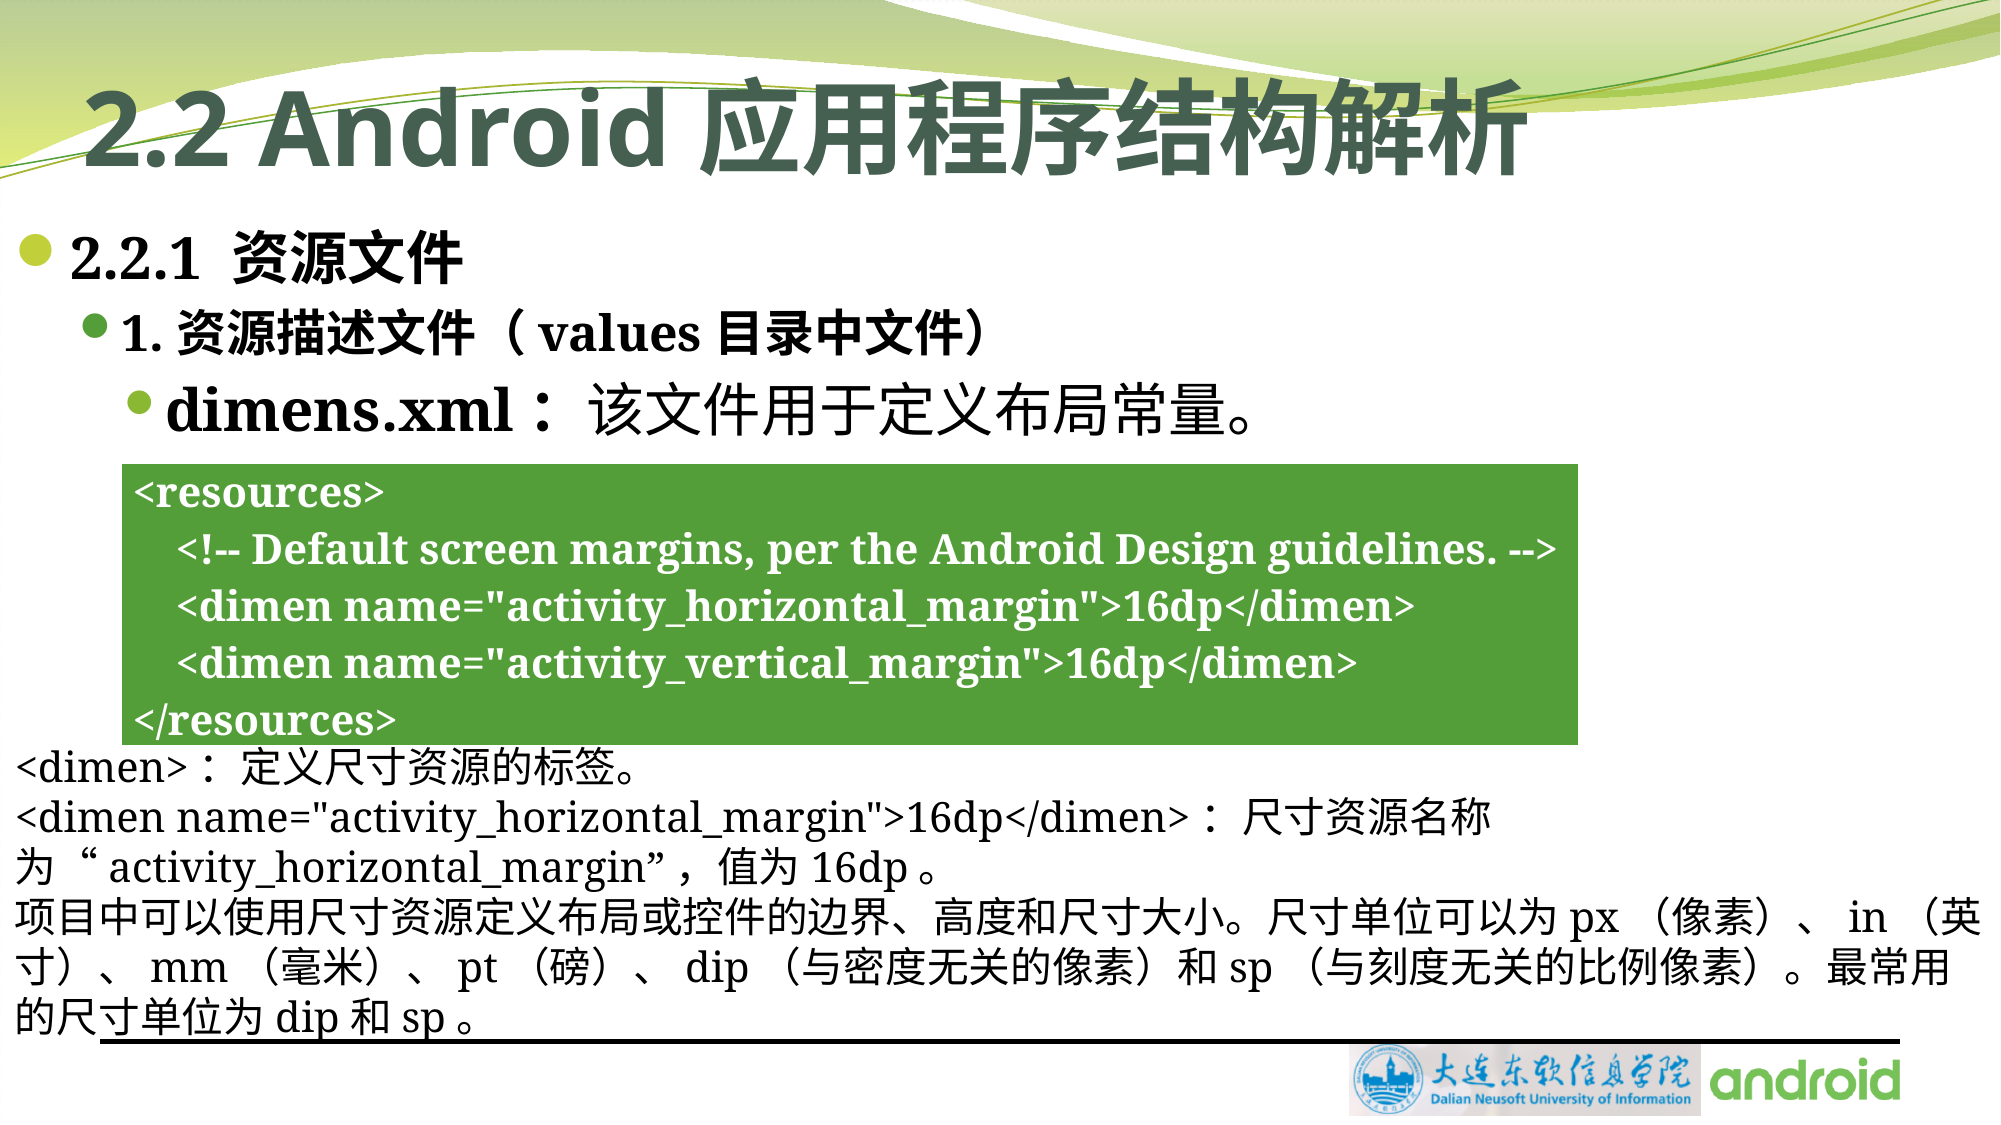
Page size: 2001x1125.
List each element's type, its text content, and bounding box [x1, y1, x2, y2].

title 2.2 Android应用程序结构解析 [82, 0, 1883, 188]
text_box <dimen>：定义尺寸资源的标签。 <dimen name="activity_horizontal_margin">16dp</dimen>：尺寸资源名称为“activity_horizontal_margin”，值为16dp。 项目中可以使用尺寸资源定义布局或控件的边界、高度和尺寸大小。尺寸单位可以为px（像素）、in（英寸）、mm（毫米）、pt（磅）、dip（与密度无关的像素）和sp（与刻度无关的比例像素）。最常用的尺寸单位为dip和sp。 [0, 733, 2000, 1049]
picture [1349, 1049, 1701, 1116]
picture [1710, 1057, 1900, 1100]
table_header <resources> <!-- Default screen margins, per the Android Design guidelines. --> <dimen name="activity_horizontal_margin">16dp</dimen> <dimen name="activity_vertical_margin">16dp</dimen> </resources> [122, 464, 1578, 733]
list 2.2.1 资源文件 1.资源描述文件（values目录中文件） dimens.xml：该文件用于定义布局常量。 [0, 214, 1840, 733]
